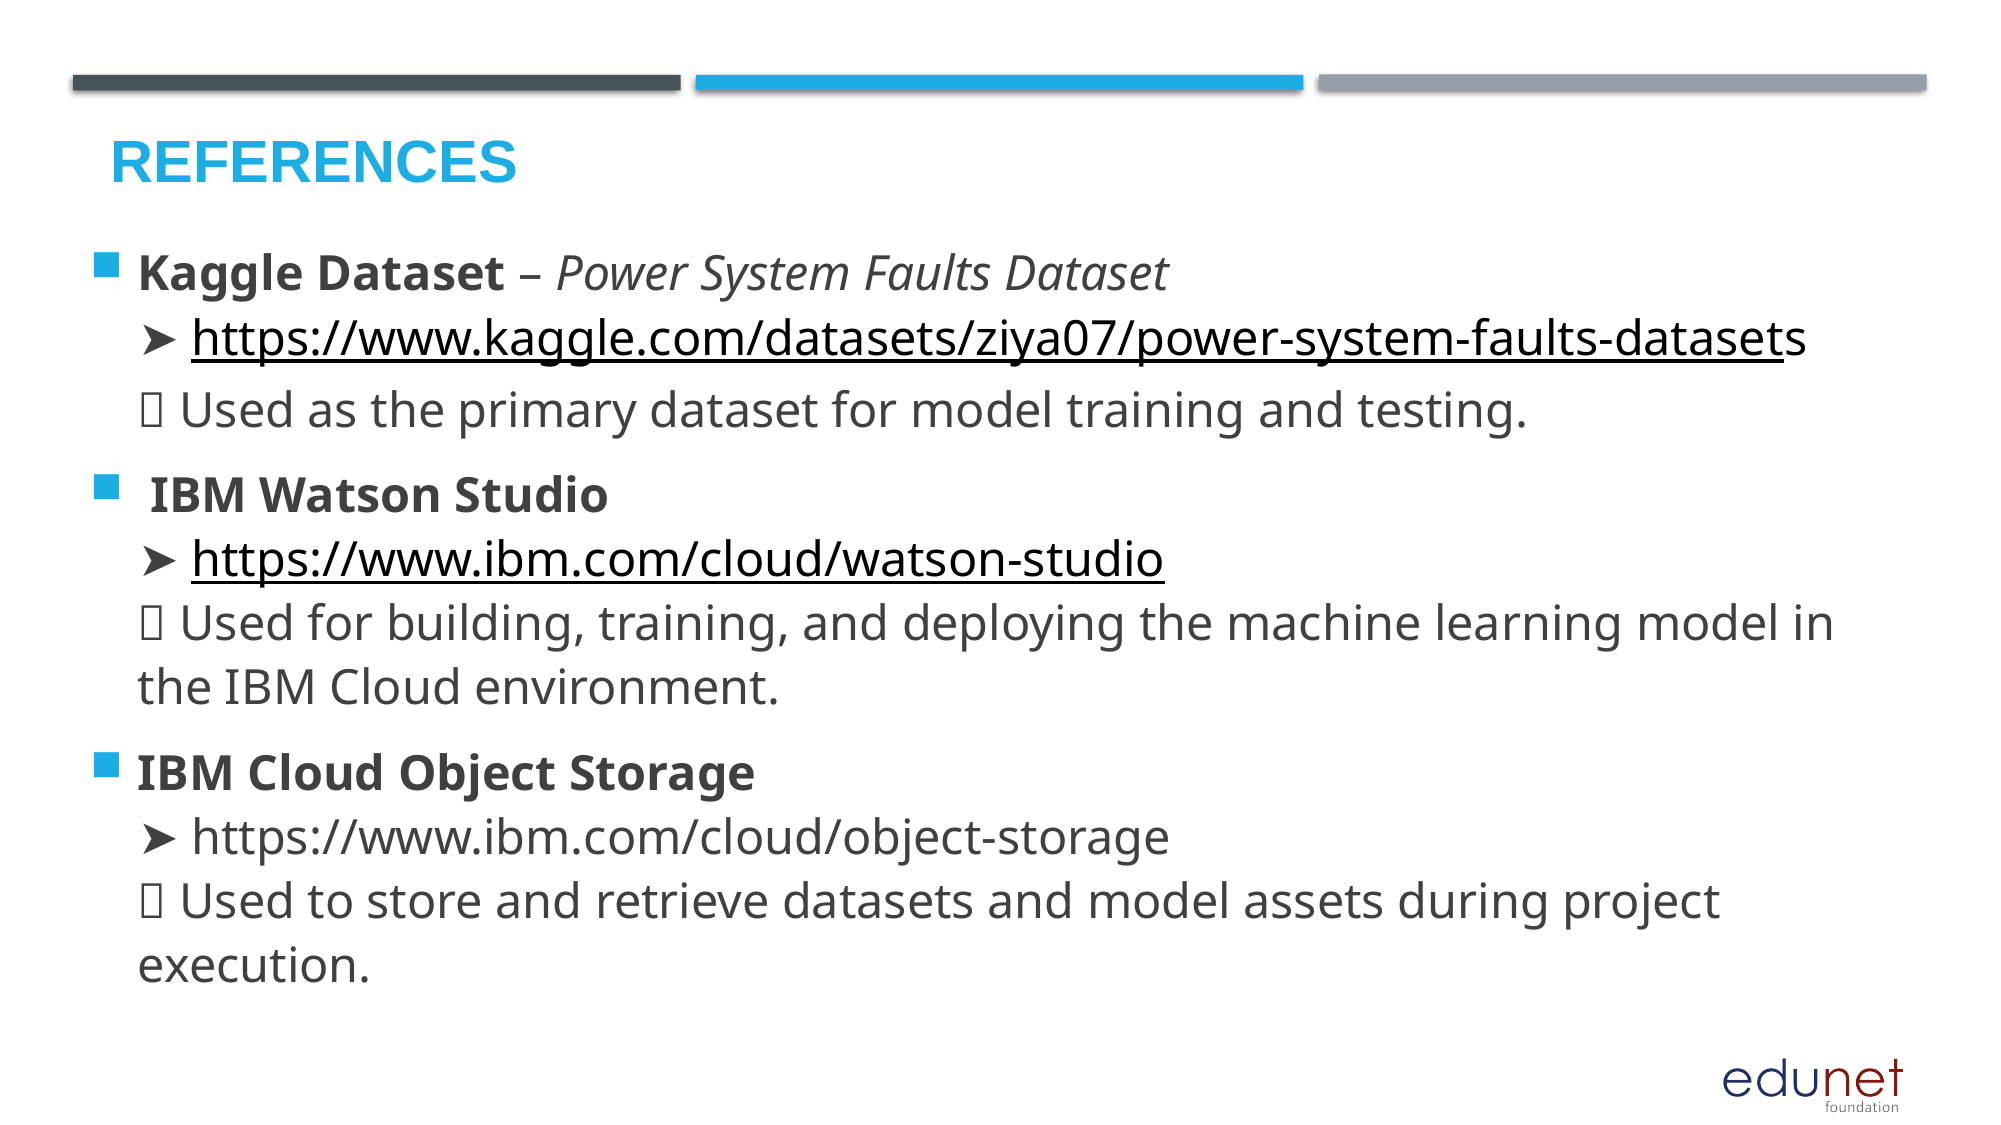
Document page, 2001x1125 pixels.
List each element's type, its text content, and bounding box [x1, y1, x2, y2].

title References [95, 115, 1905, 203]
picture [1719, 1056, 1905, 1116]
list Kaggle Dataset – Power System Faults Dataset ➤ https://www.kaggle.com/datasets/ziya07/power-system-faults-datasets 🔹 Used as the primary dataset for model training and testing. IBM Watson Studio ➤ https://www.ibm.com/cloud/watson-studio 🔹 Used for building, training, and deploying the machine learning model in the IBM Cloud environment. IBM Cloud Object Storage ➤ https://www.ibm.com/cloud/object-storage 🔹 Used to store and retrieve datasets and model assets during project execution. [74, 228, 1926, 1007]
